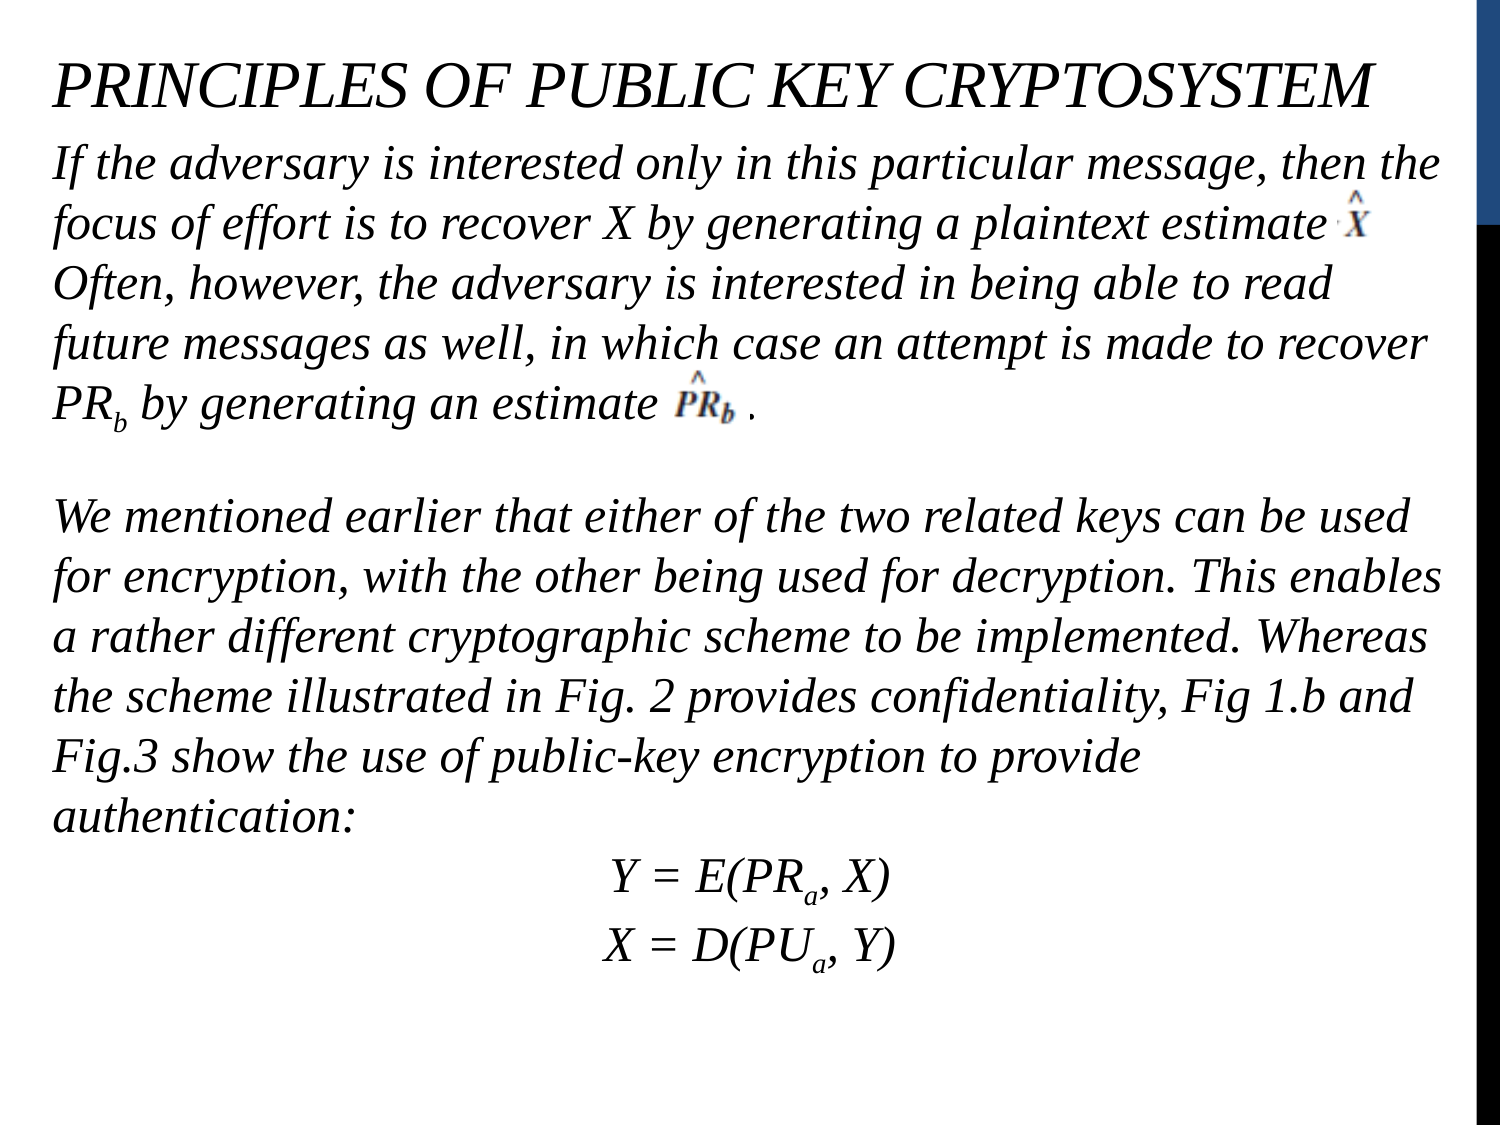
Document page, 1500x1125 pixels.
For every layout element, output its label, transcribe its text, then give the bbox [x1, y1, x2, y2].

text_box If the adversary is interested only in this particular message, then the focus of effort is to recover X by generating a plaintext estimate Often, however, the adversary is interested in being able to read future messages as well, in which case an attempt is made to recover PRb by generating an estimate . We mentioned earlier that either of the two related keys can be used for encryption, with the other being used for decryption. This enables a rather different cryptographic scheme to be implemented. Whereas the scheme illustrated in Fig. 2 provides confidentiality, Fig 1.b and Fig.3 show the use of public-key encryption to provide authentication: Y = E(PRa, X) X = D(PUa, Y) [37, 129, 1463, 1002]
picture [1337, 184, 1388, 251]
text_box Principles of Public key cryptosystem [37, 0, 1463, 129]
picture [673, 362, 751, 446]
